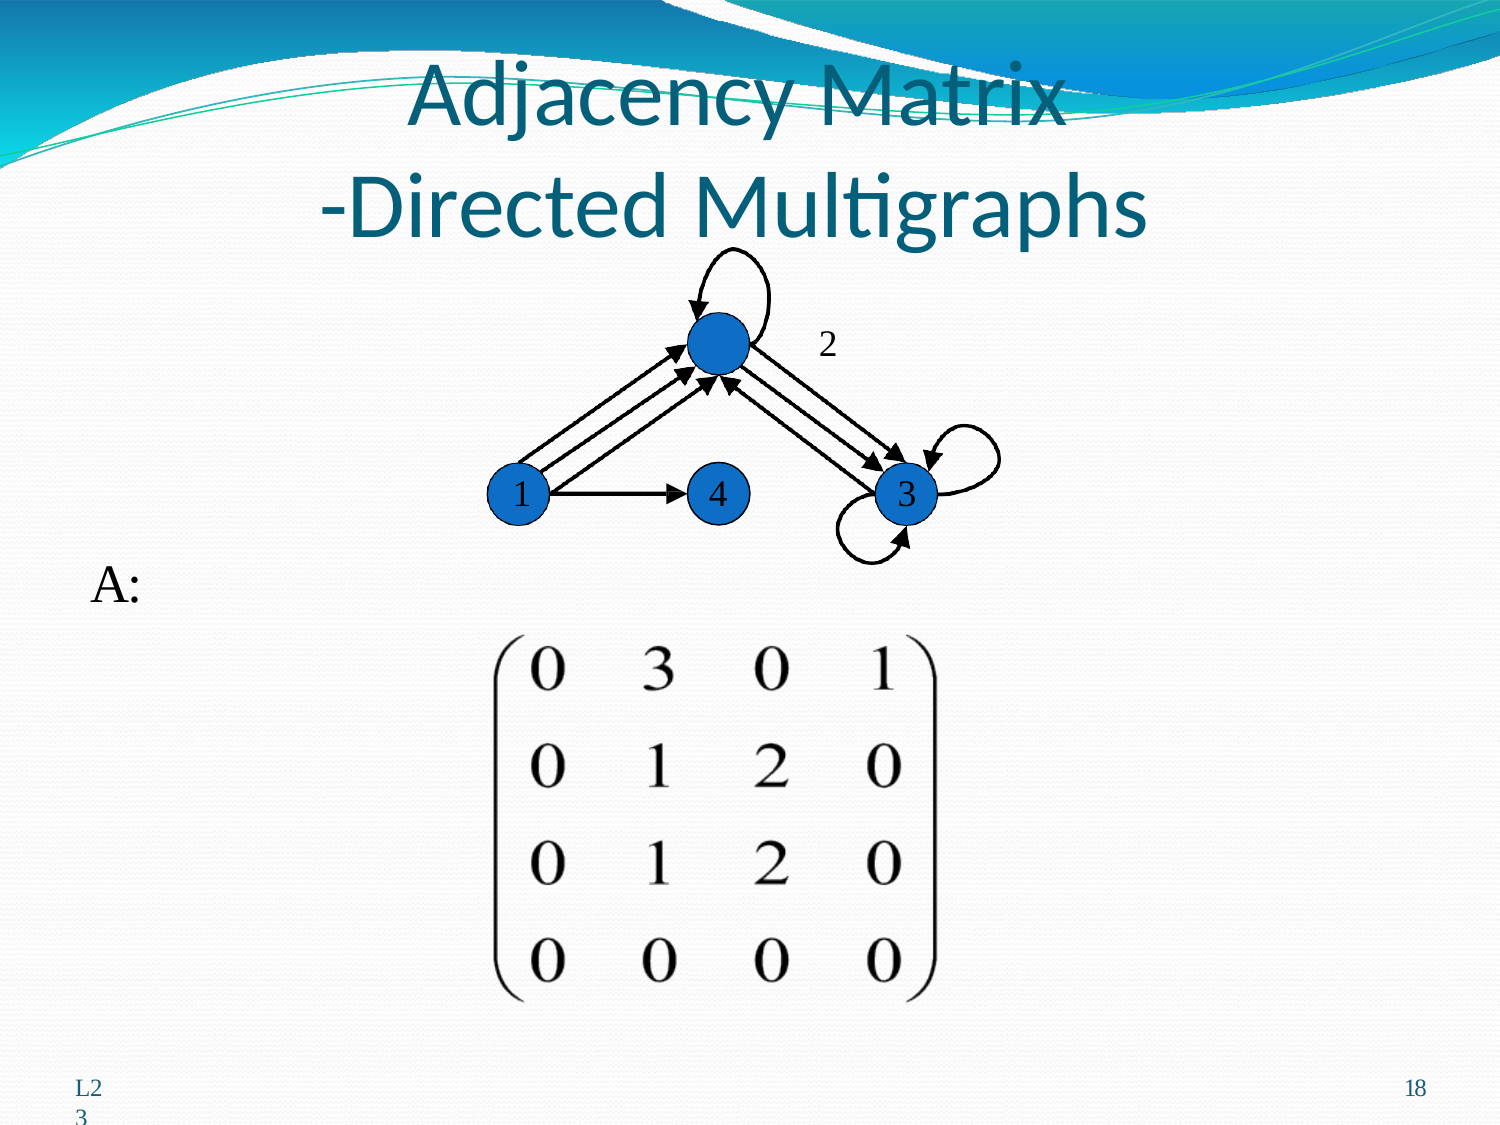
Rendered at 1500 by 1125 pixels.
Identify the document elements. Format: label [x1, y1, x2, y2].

text_box [686, 461, 751, 526]
text_box [0, 0, 1500, 1125]
